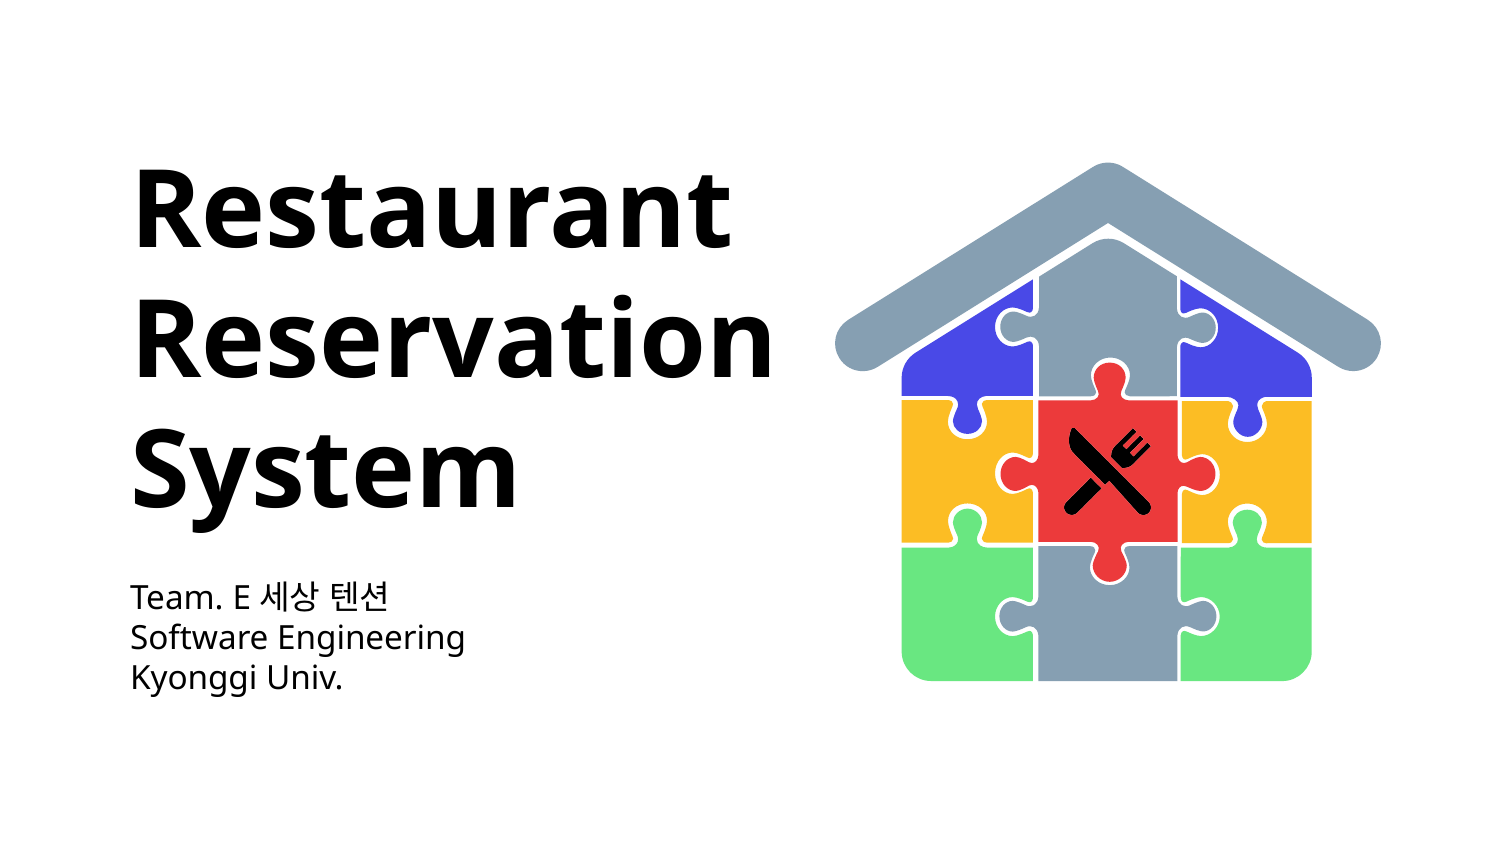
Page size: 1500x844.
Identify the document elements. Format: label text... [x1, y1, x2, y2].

title Restaurant Reservation System [115, 136, 819, 533]
subtitle Team. E세상 텐션 Software Engineering Kyonggi Univ. [115, 561, 743, 715]
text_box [830, 162, 1386, 682]
picture [1063, 427, 1151, 515]
